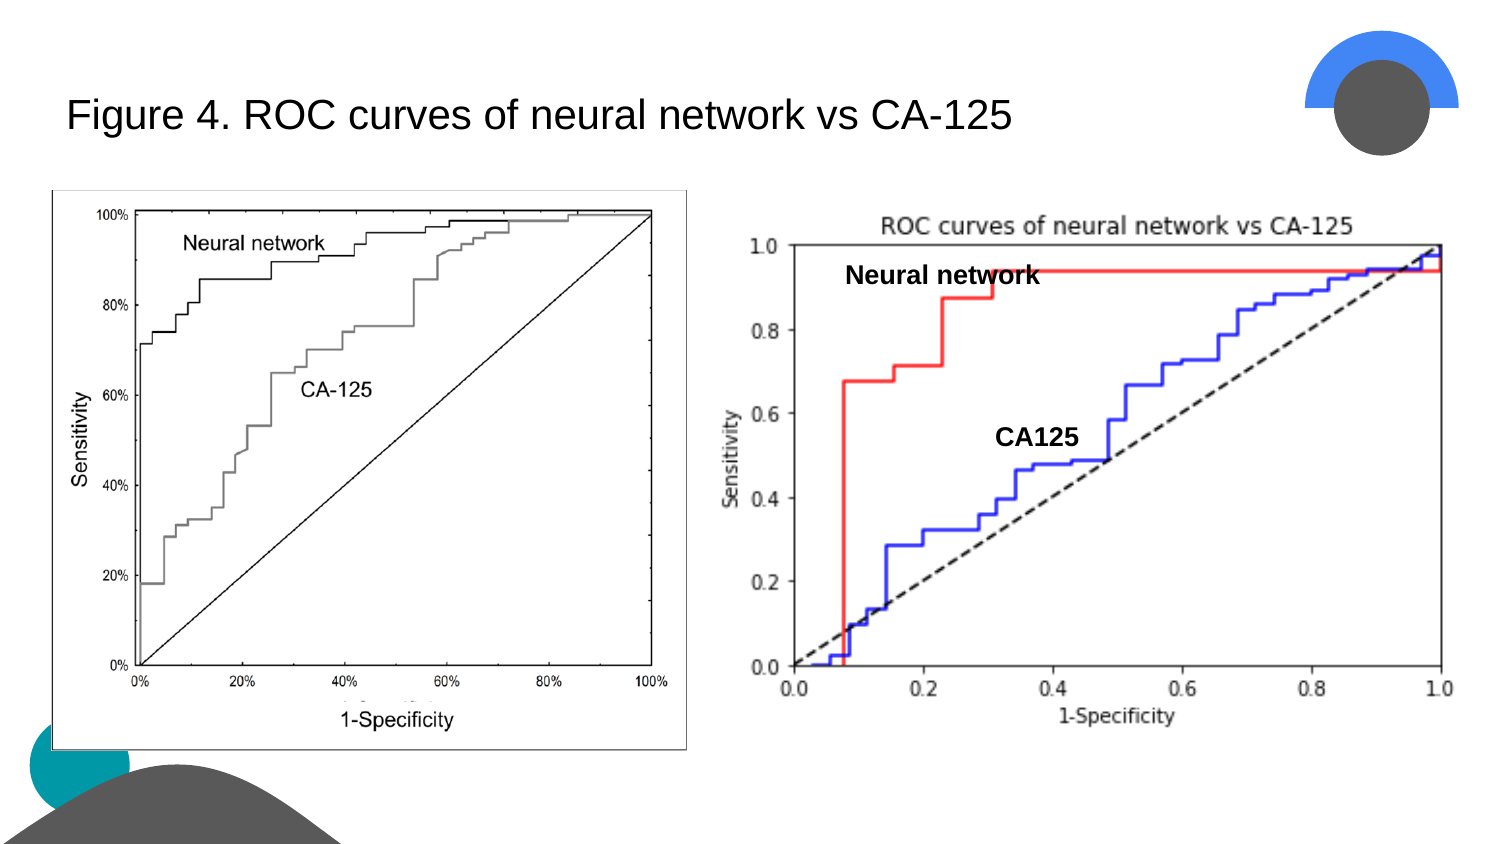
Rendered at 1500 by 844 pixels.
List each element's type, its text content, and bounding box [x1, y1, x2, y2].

title Figure 4. ROC curves of neural network vs CA-125 [51, 72, 1449, 167]
picture [50, 190, 688, 751]
picture [709, 201, 1471, 740]
